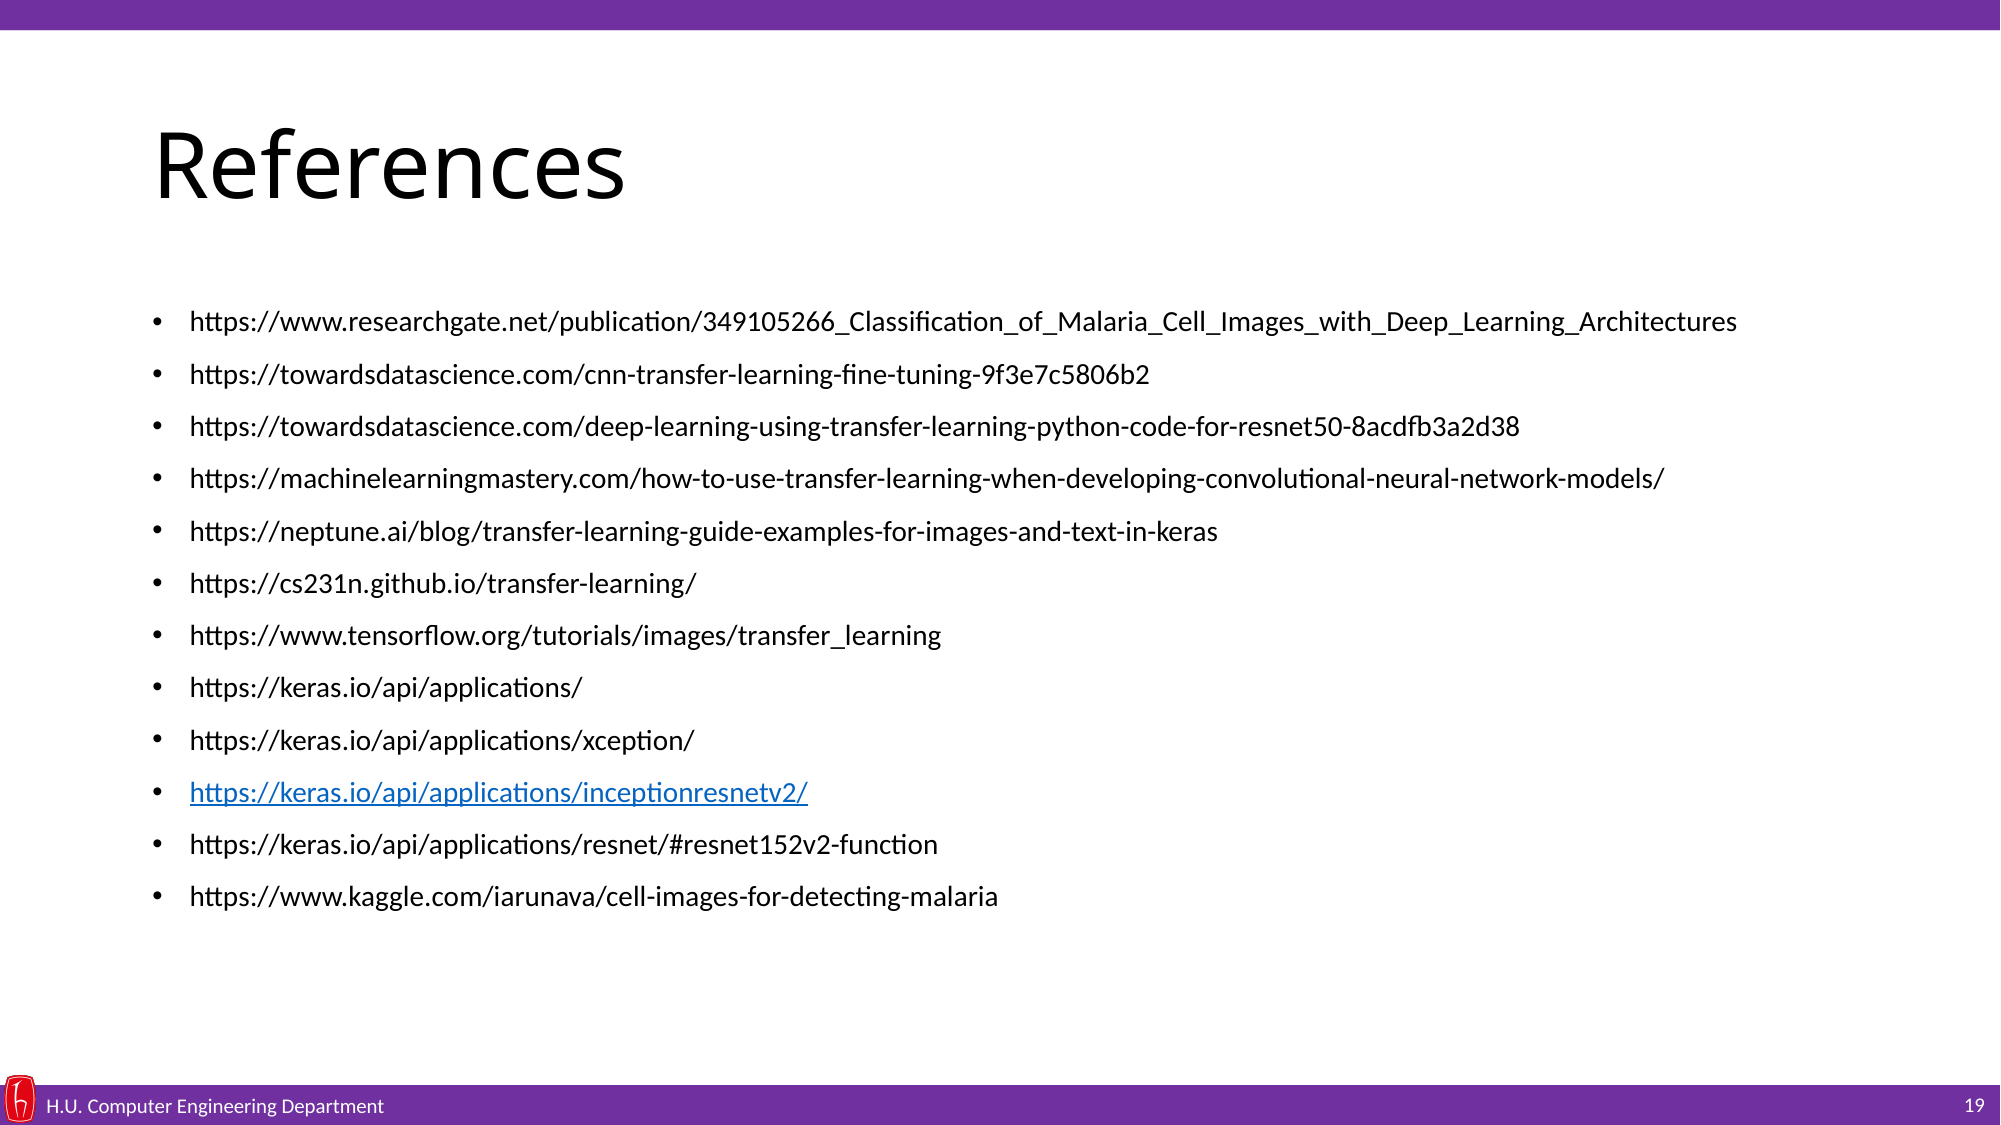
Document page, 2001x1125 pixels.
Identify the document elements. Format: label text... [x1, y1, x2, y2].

text_box <number> [1839, 1084, 2000, 1124]
text_box References [137, 59, 1863, 278]
picture [4, 1075, 36, 1123]
text_box https://www.researchgate.net/publication/349105266_Classification_of_Malaria_Cell_Images_with_Deep_Learning_Architectures https://towardsdatascience.com/cnn-transfer-learning-fine-tuning-9f3e7c5806b2 https://towardsdatascience.com/deep-learning-using-transfer-learning-python-code-for-resnet50-8acdfb3a2d38 https://machinelearningmastery.com/how-to-use-transfer-learning-when-developing-convolutional-neural-network-models/ https://neptune.ai/blog/transfer-learning-guide-examples-for-images-and-text-in-keras https://cs231n.github.io/transfer-learning/ https://www.tensorflow.org/tutorials/images/transfer_learning https://keras.io/api/applications/ https://keras.io/api/applications/xception/ https://keras.io/api/applications/inceptionresnetv2/ https://keras.io/api/applications/resnet/#resnet152v2-function https://www.kaggle.com/iarunava/cell-images-for-detecting-malaria [137, 299, 1863, 1014]
